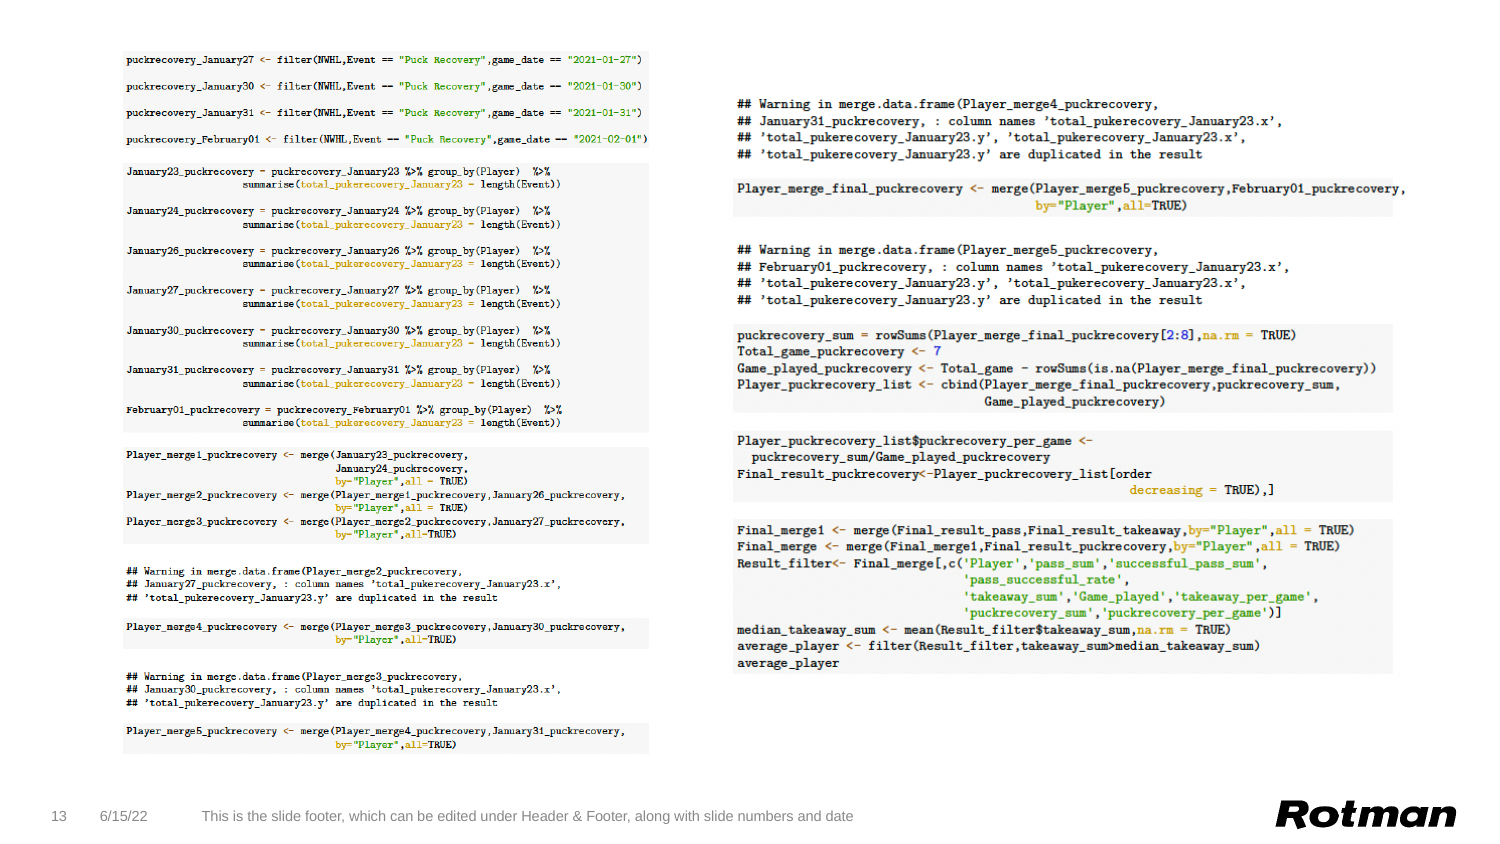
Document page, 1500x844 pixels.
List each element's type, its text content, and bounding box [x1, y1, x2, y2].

slide_number 13 [29, 802, 89, 830]
picture [723, 84, 1408, 679]
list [120, 49, 653, 759]
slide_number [89, 802, 190, 830]
picture [1266, 790, 1466, 842]
footer This is the slide footer, which can be edited under Header & Footer, along with slide numbers and date [190, 802, 1202, 830]
